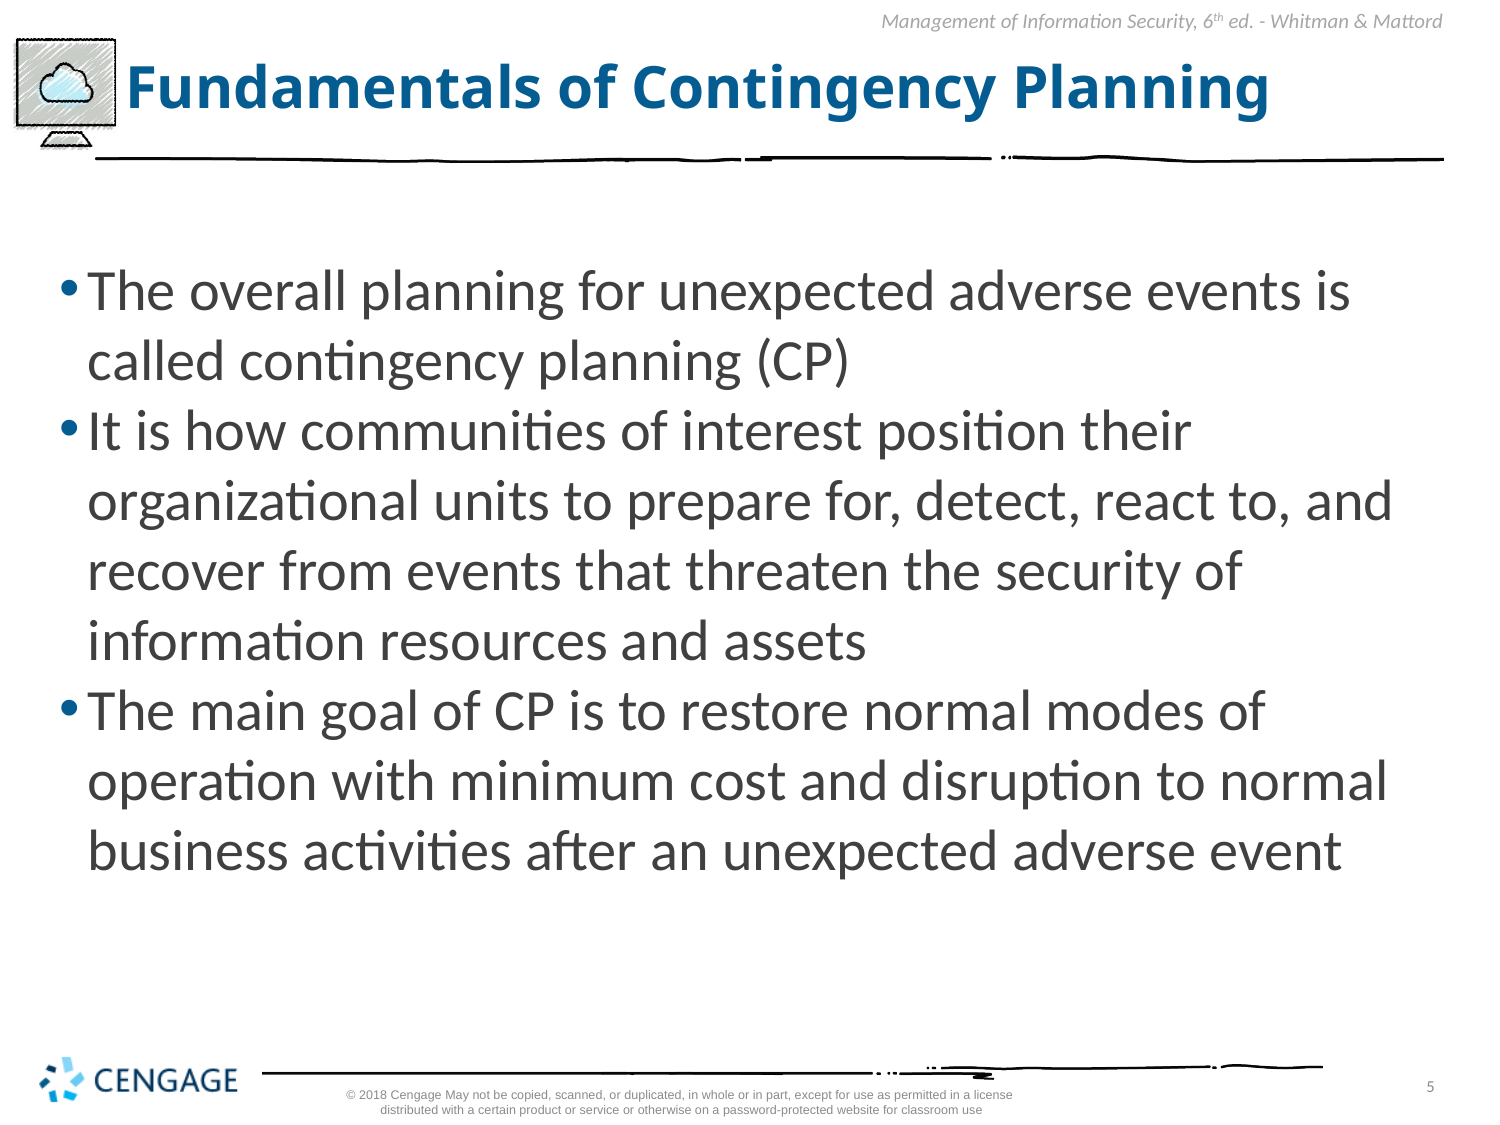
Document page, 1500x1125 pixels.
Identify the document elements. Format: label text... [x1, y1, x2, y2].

picture [95, 155, 1444, 163]
title Fundamentals of Contingency Planning [125, 60, 1442, 121]
picture [19, 1043, 250, 1115]
list The overall planning for unexpected adverse events is called contingency planning (CP) It is how communities of interest position their organizational units to prepare for, detect, react to, and recover from events that threaten the security of information resources and assets The main goal of CP is to restore normal modes of operation with minimum cost and disruption to normal business activities after an unexpected adverse event [59, 252, 1441, 526]
picture [262, 1064, 1323, 1080]
picture [13, 36, 117, 151]
